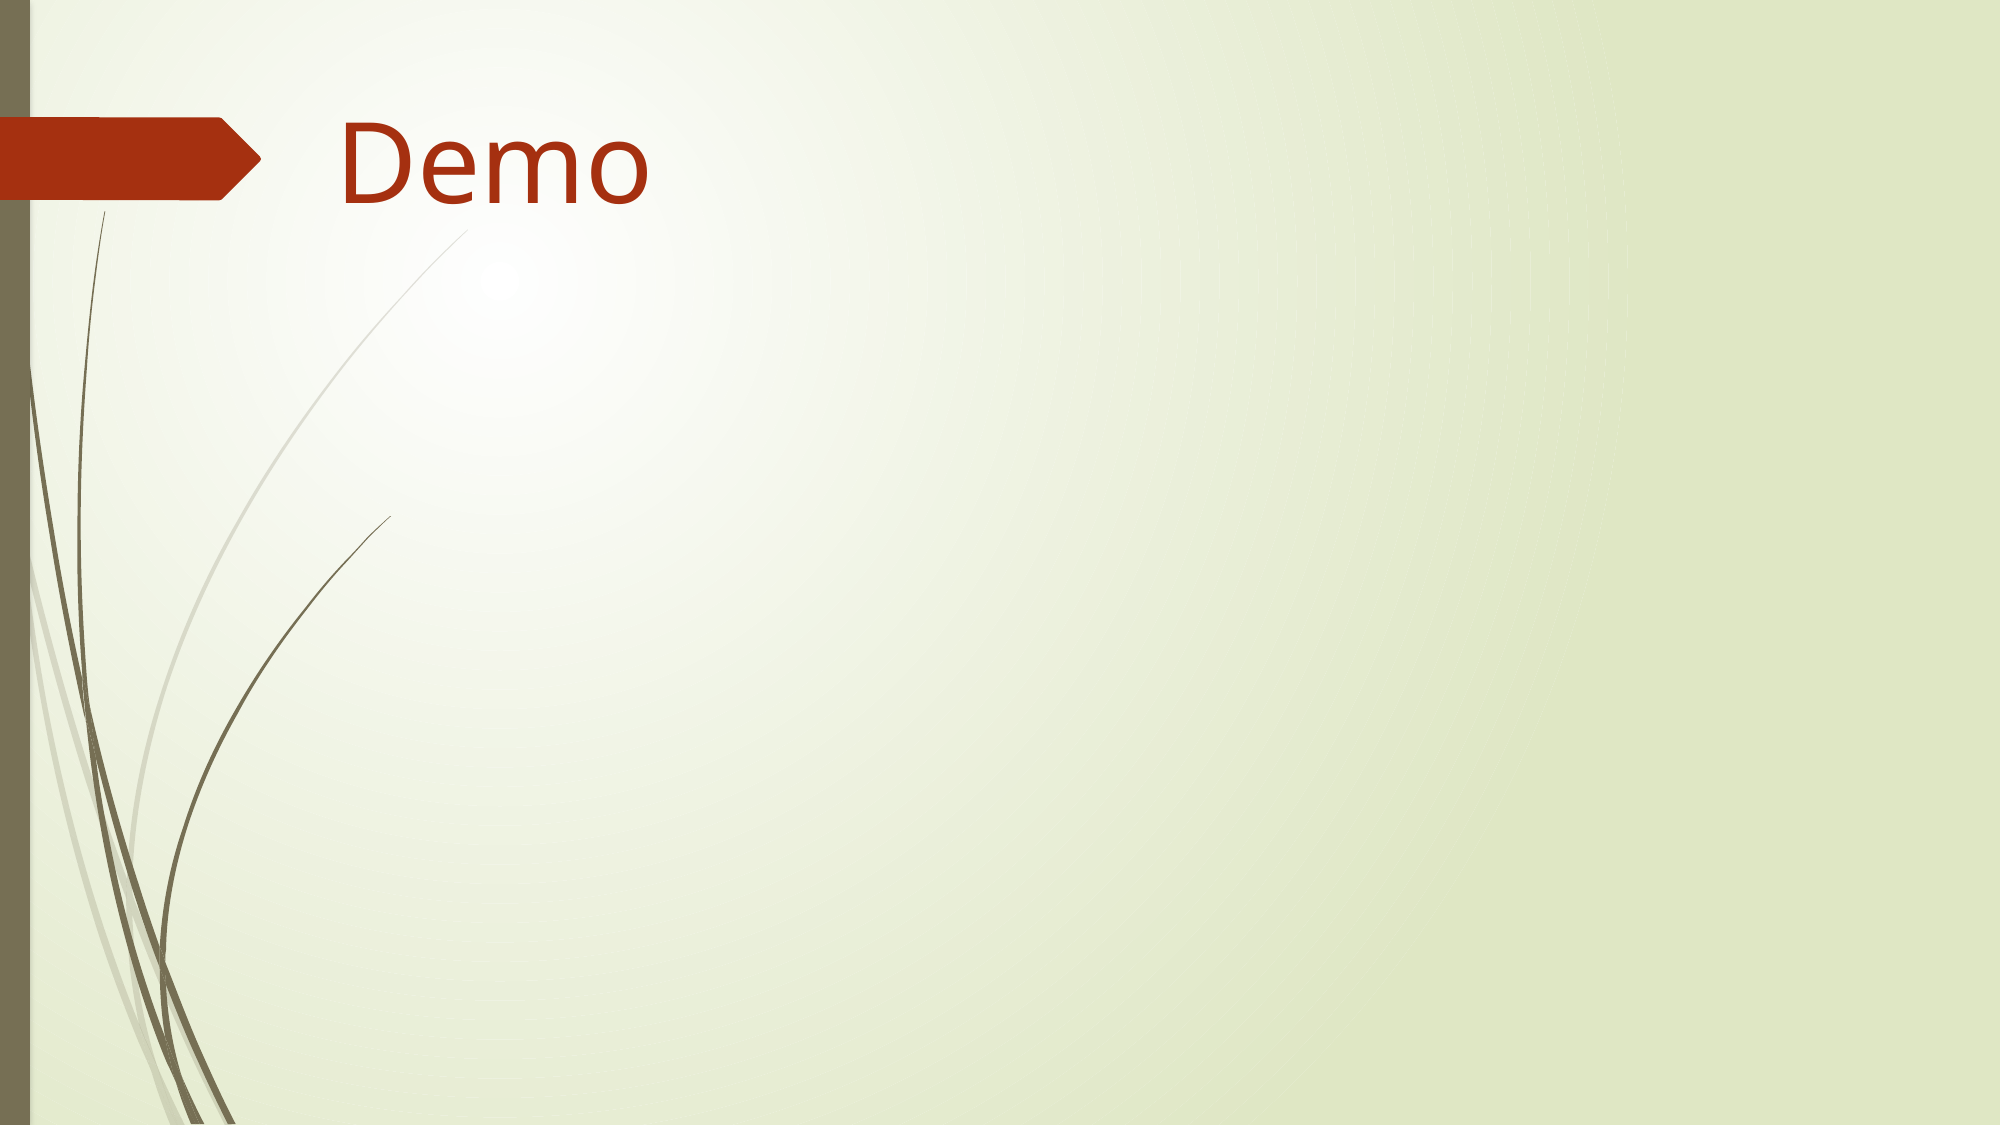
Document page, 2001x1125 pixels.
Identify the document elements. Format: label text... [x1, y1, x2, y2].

text_box Demo [320, 83, 670, 234]
